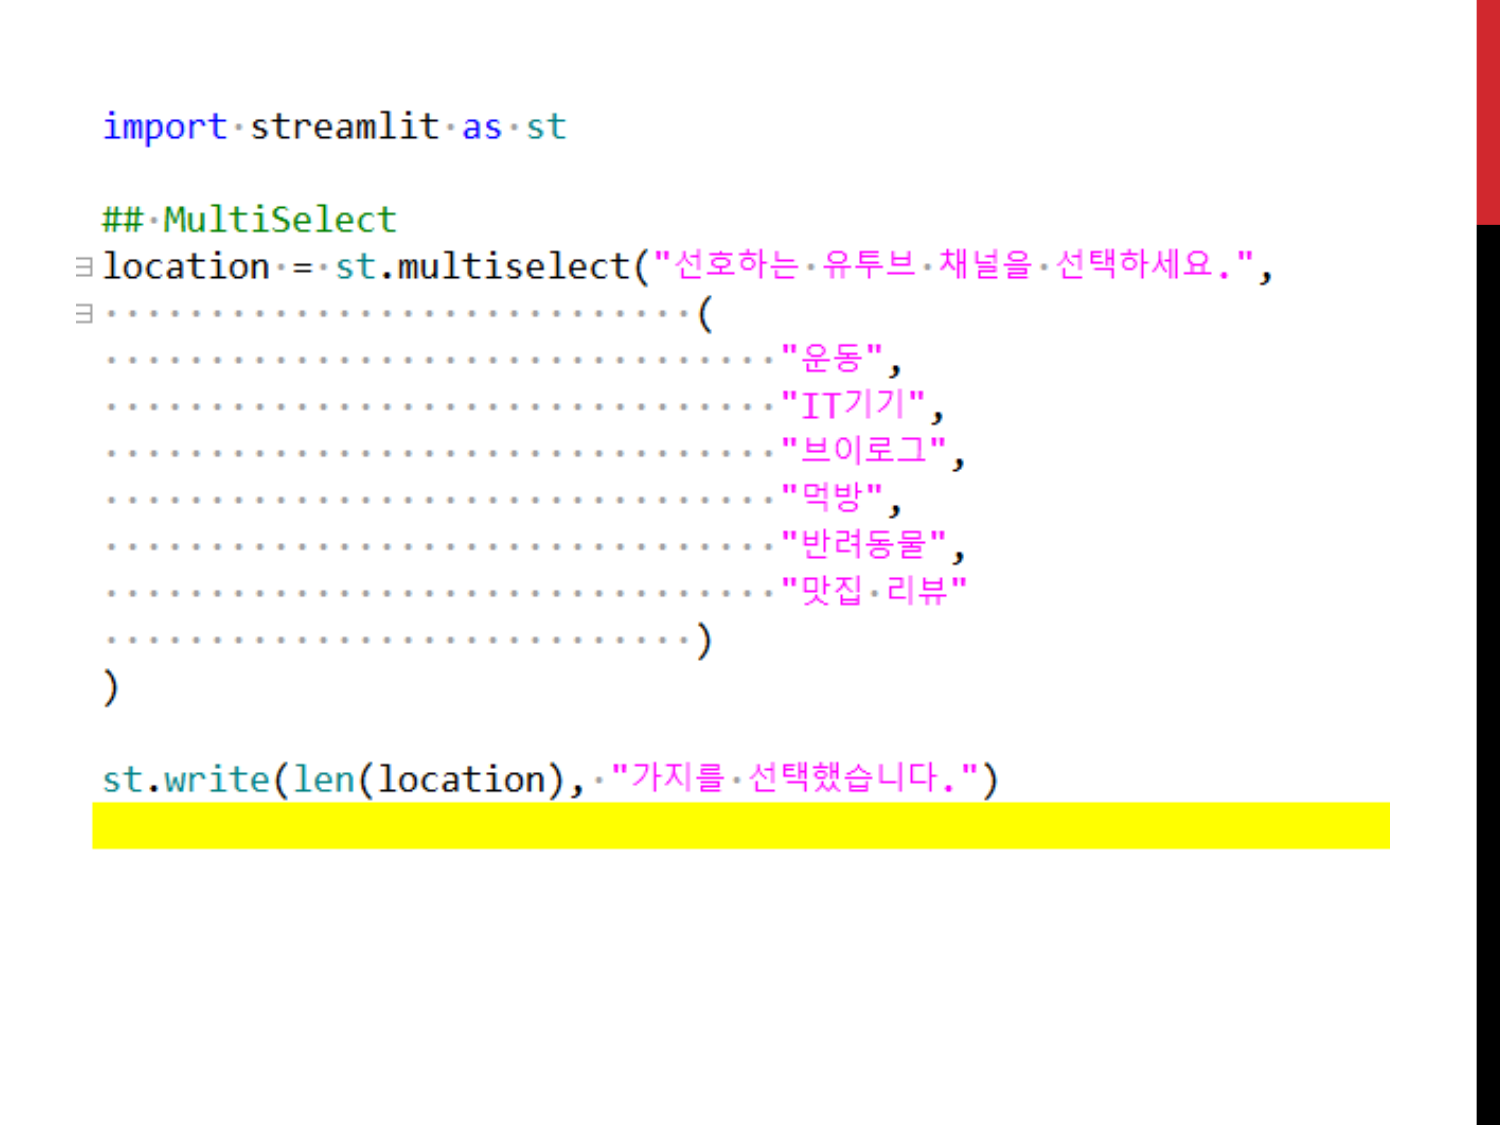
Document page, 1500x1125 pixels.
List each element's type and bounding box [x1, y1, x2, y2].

picture [76, 101, 1391, 859]
